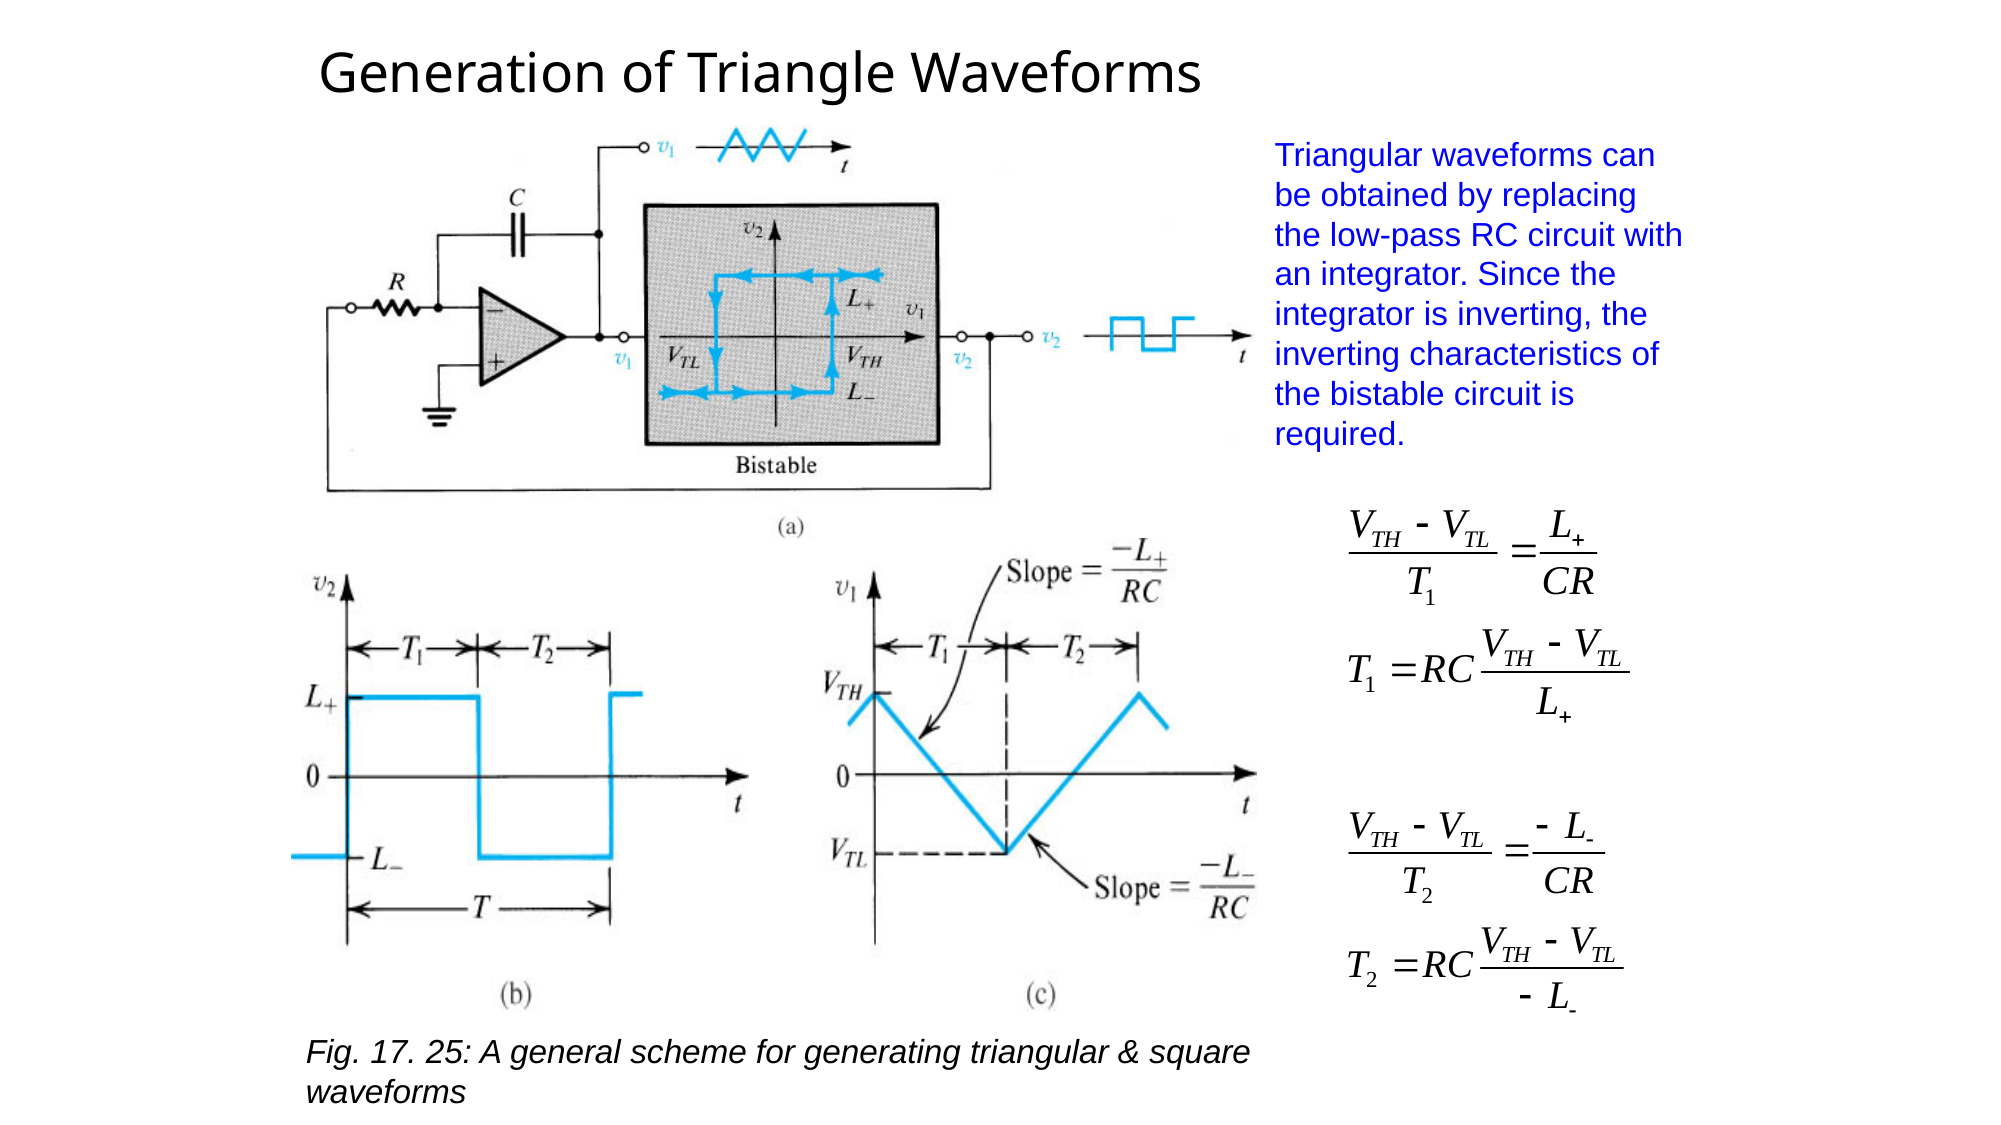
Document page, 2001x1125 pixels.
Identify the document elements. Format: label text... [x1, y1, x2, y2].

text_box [291, 538, 1257, 1011]
title Generation of Triangle Waveforms [303, 31, 1454, 114]
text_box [1342, 496, 1638, 735]
picture [326, 125, 1255, 538]
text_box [1342, 798, 1631, 1028]
text_box Triangular waveforms can be obtained by replacing the low-pass RC circuit with an integrator. Since the integrator is inverting, the inverting characteristics of the bistable circuit is required. [1259, 125, 1703, 460]
text_box Fig. 17. 25: A general scheme for generating triangular & square waveforms [291, 1023, 1272, 1118]
